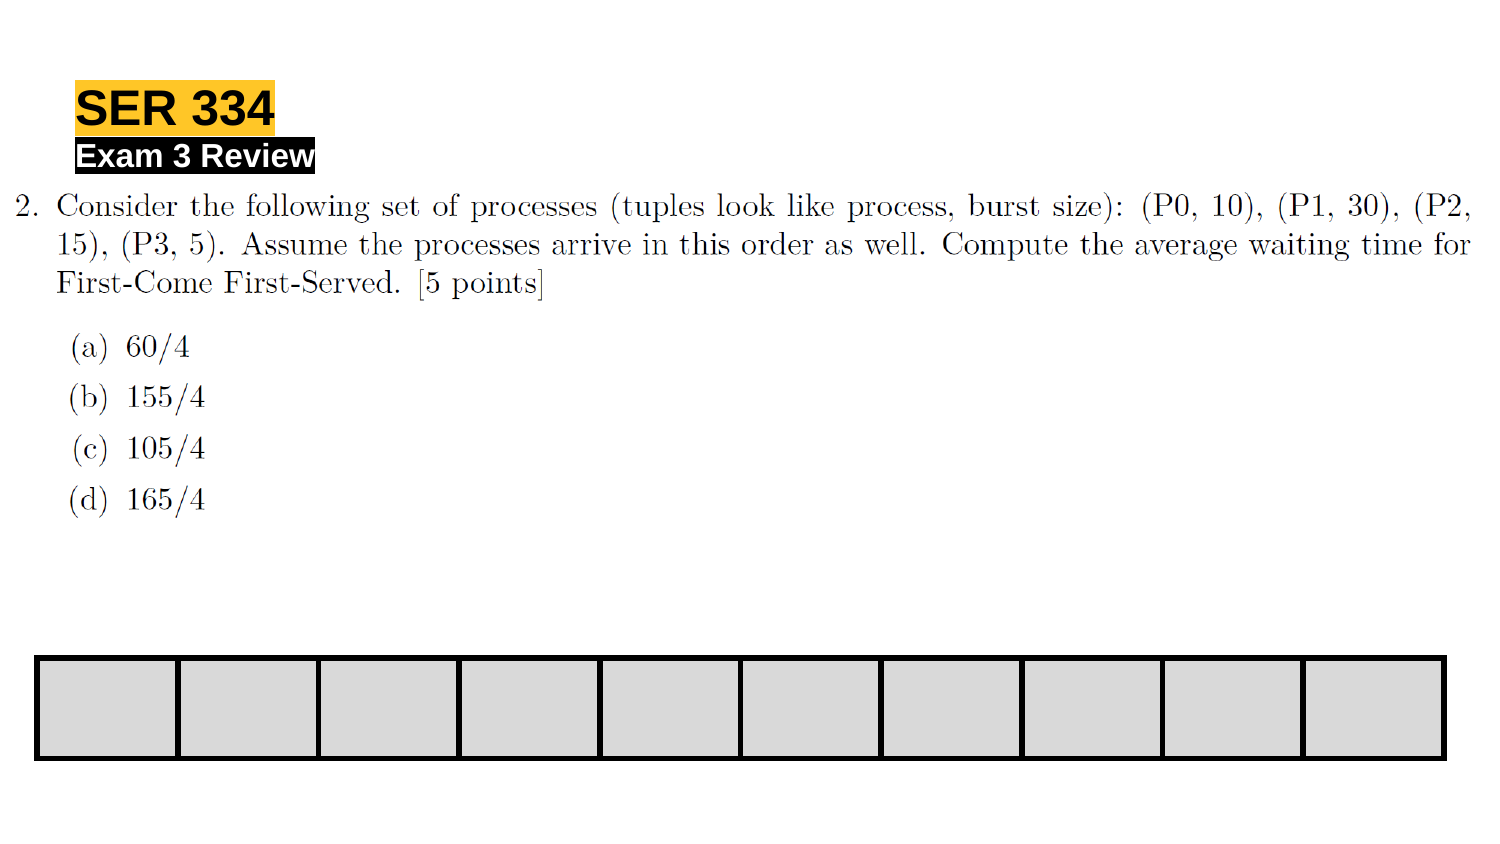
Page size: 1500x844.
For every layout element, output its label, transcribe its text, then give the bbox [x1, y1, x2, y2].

table_header [1165, 661, 1300, 756]
text_box Exam 3 Review [75, 133, 1052, 174]
picture [0, 175, 1500, 525]
table_header [603, 661, 738, 756]
text_box SER 334 [75, 75, 804, 133]
table_header [884, 661, 1019, 756]
table_header [1306, 661, 1441, 756]
table_header [743, 661, 878, 756]
table_header [462, 661, 597, 756]
table_header [181, 661, 316, 756]
table_header [1025, 661, 1160, 756]
table_header [40, 661, 175, 756]
table_header [321, 661, 456, 756]
